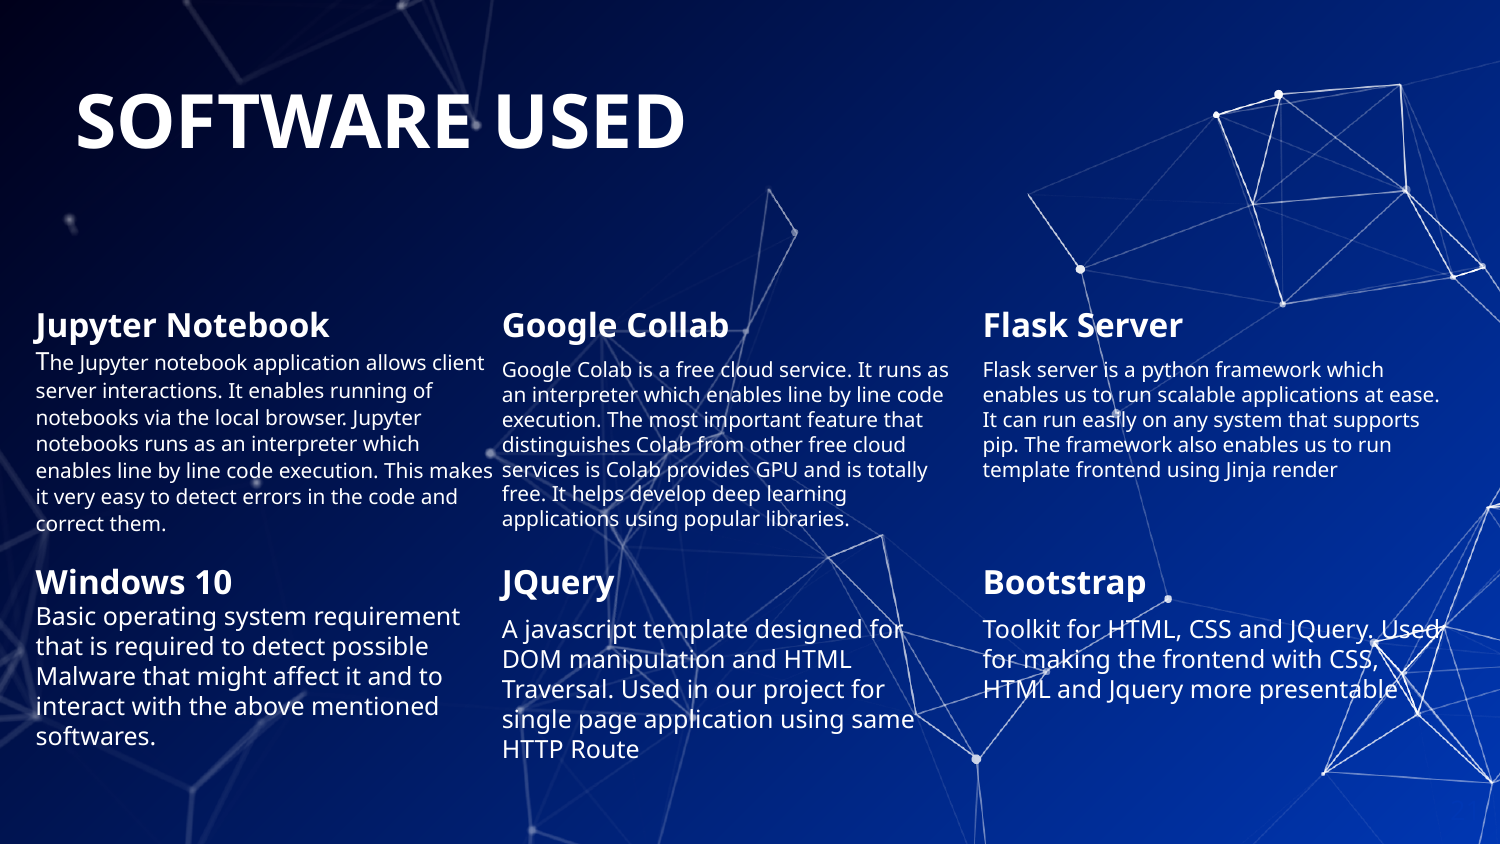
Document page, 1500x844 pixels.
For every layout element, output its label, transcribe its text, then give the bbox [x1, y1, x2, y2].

list Jupyter Notebook The Jupyter notebook application allows client server interactions. It enables running of notebooks via the local browser. Jupyter notebooks runs as an interpreter which enables line by line code execution. This makes it very easy to detect errors in the code and correct them. [35, 303, 495, 540]
picture [0, 0, 1500, 844]
slide_number ‹#› [1391, 779, 1482, 844]
list Bootstrap Toolkit for HTML, CSS and JQuery. Used for making the frontend with CSS, HTML and Jquery more presentable [982, 560, 1442, 798]
list Windows 10 Basic operating system requirement that is required to detect possible Malware that might affect it and to interact with the above mentioned softwares. [35, 560, 495, 798]
list Flask Server Flask server is a python framework which enables us to run scalable applications at ease. It can run easily on any system that supports pip. The framework also enables us to run template frontend using Jinja render [982, 303, 1442, 540]
list Google Collab Google Colab is a free cloud service. It runs as an interpreter which enables line by line code execution. The most important feature that distinguishes Colab from other free cloud services is Colab provides GPU and is totally free. It helps develop deep learning applications using popular libraries. [501, 303, 961, 540]
list JQuery A javascript template designed for DOM manipulation and HTML Traversal. Used in our project for single page application using same HTTP Route [501, 560, 961, 798]
title SOFTWARE USED [75, 48, 1064, 164]
